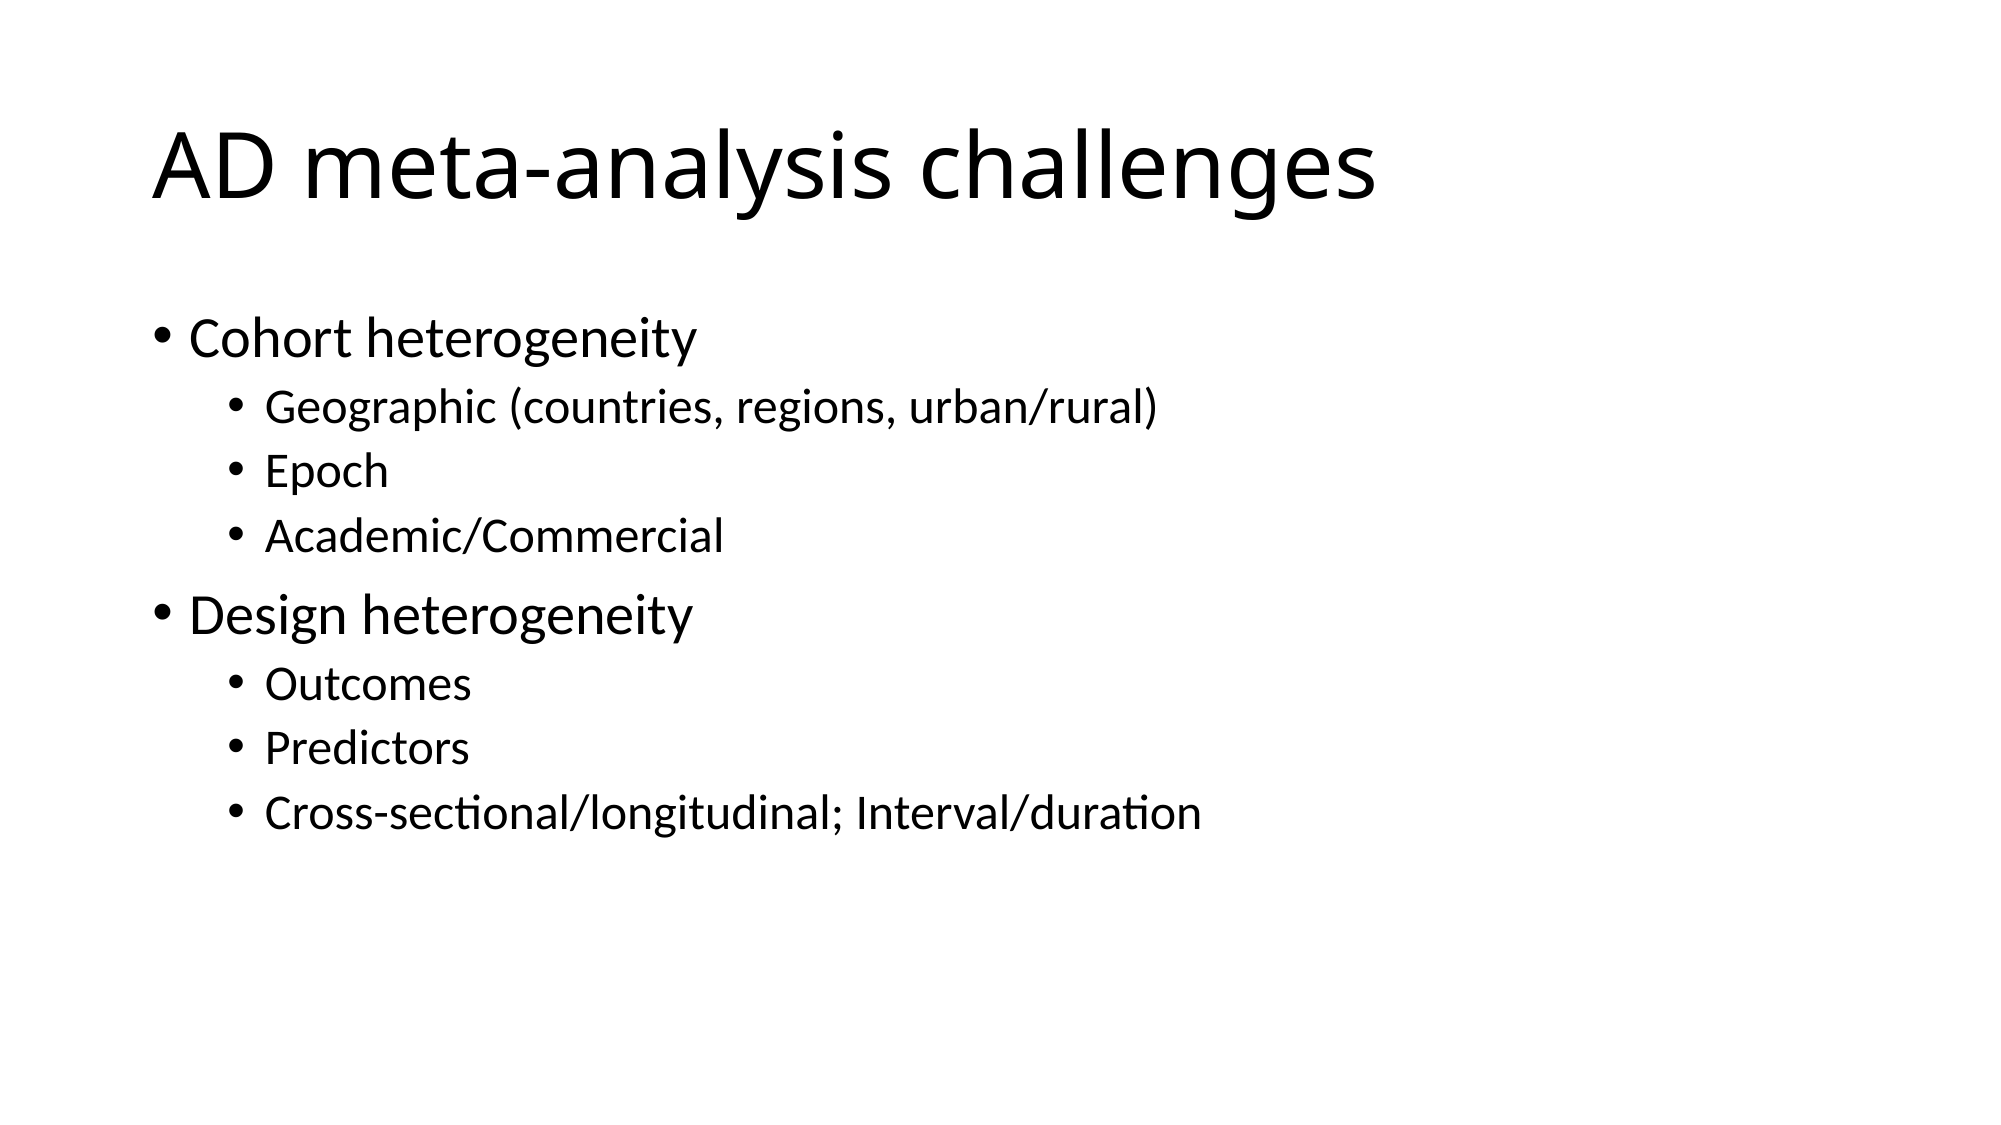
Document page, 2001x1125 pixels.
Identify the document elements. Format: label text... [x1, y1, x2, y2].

list Cohort heterogeneity Geographic (countries, regions, urban/rural) Epoch Academic/Commercial Design heterogeneity Outcomes Predictors Cross-sectional/longitudinal; Interval/duration [137, 299, 1863, 1014]
title AD meta-analysis challenges [137, 59, 1863, 278]
